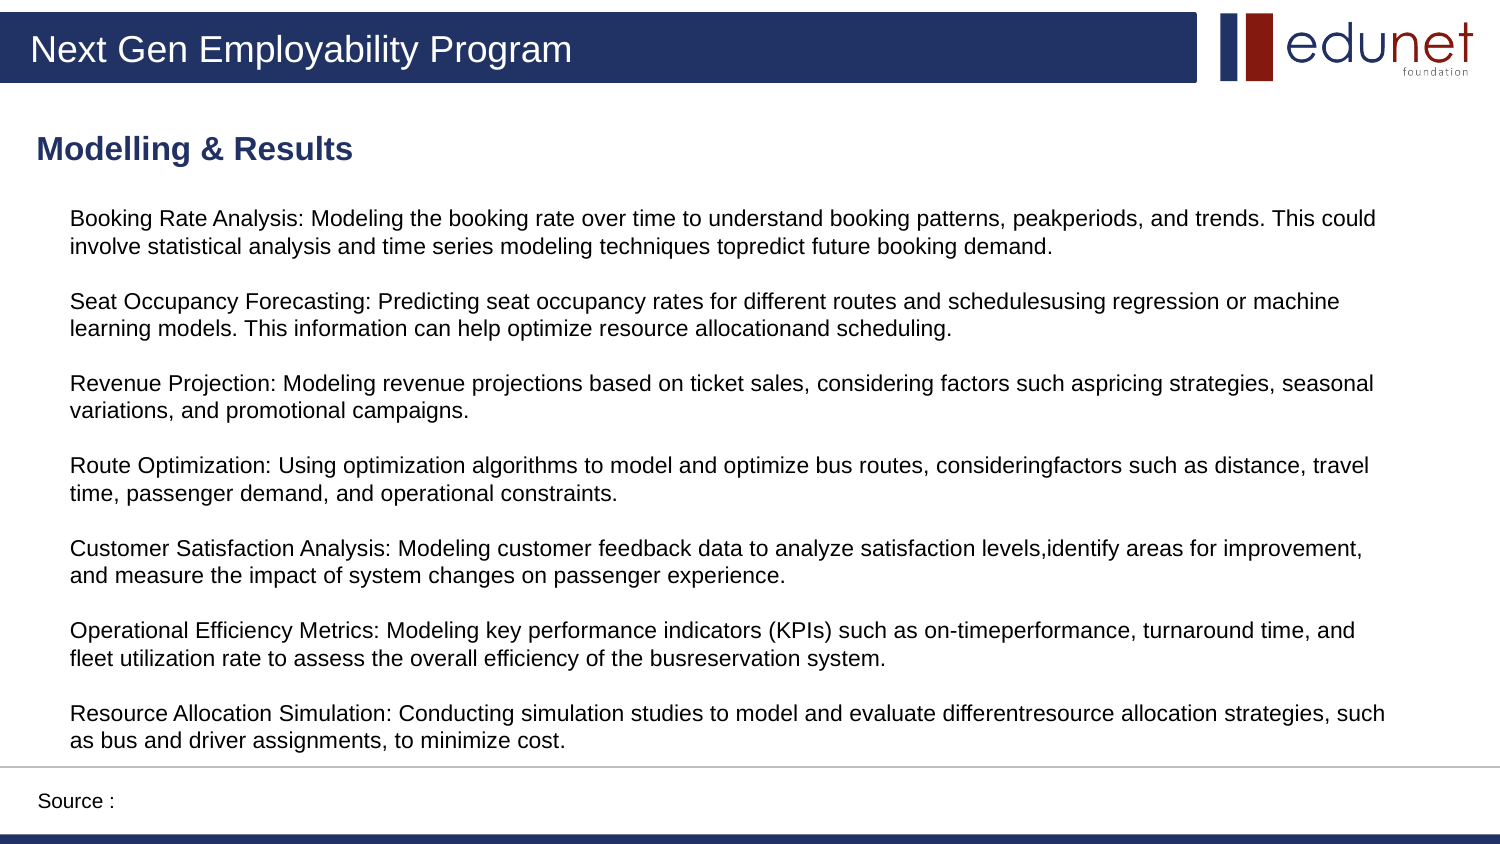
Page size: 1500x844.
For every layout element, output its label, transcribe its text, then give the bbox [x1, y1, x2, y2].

text_box Source : [22, 776, 139, 826]
text_box Booking Rate Analysis: Modeling the booking rate over time to understand booking patterns, peakperiods, and trends. This could involve statistical analysis and time series modeling techniques topredict future booking demand. Seat Occupancy Forecasting: Predicting seat occupancy rates for different routes and schedulesusing regression or machine learning models. This information can help optimize resource allocationand scheduling. Revenue Projection: Modeling revenue projections based on ticket sales, considering factors such aspricing strategies, seasonal variations, and promotional campaigns. Route Optimization: Using optimization algorithms to model and optimize bus routes, consideringfactors such as distance, travel time, passenger demand, and operational constraints. Customer Satisfaction Analysis: Modeling customer feedback data to analyze satisfaction levels,identify areas for improvement, and measure the impact of system changes on passenger experience. Operational Efficiency Metrics: Modeling key performance indicators (KPIs) such as on-timeperformance, turnaround time, and fleet utilization rate to assess the overall efficiency of the busreservation system. Resource Allocation Simulation: Conducting simulation studies to model and evaluate differentresource allocation strategies, such as bus and driver assignments, to minimize cost. [55, 196, 1419, 761]
picture [1279, 14, 1482, 83]
title Modelling & Results [21, 111, 504, 165]
